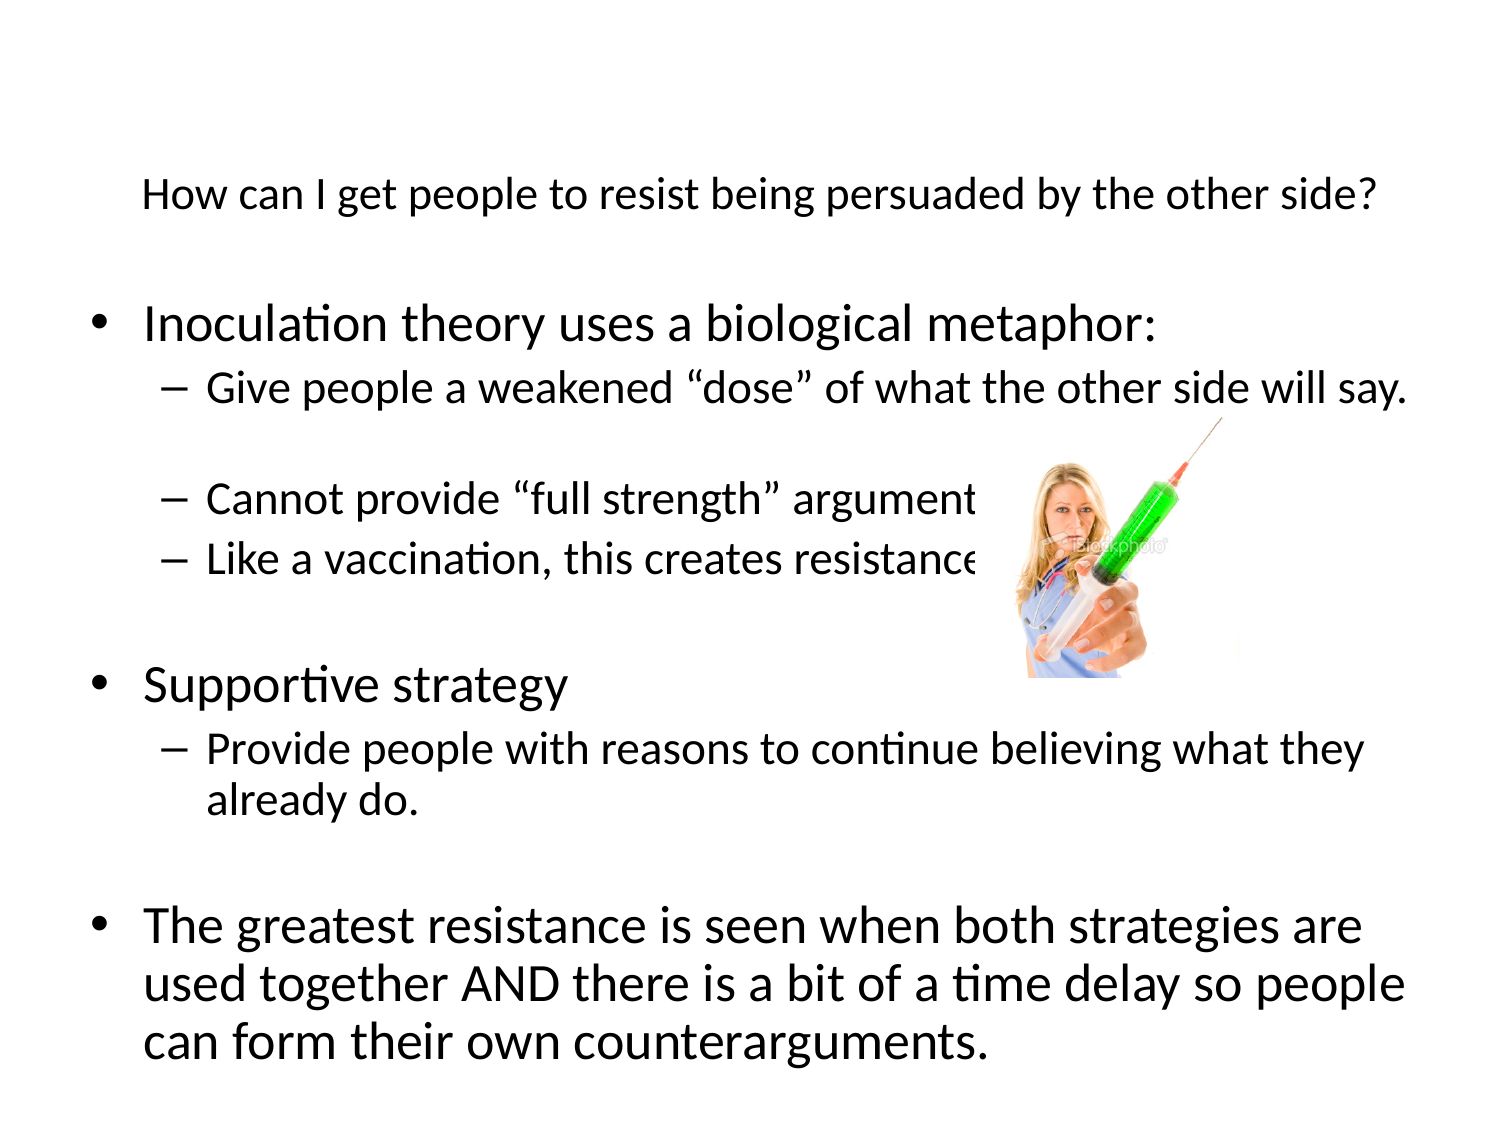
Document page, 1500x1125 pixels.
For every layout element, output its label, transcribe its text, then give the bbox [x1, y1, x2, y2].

list Inoculation theory uses a biological metaphor: Give people a weakened “dose” of what the other side will say. Cannot provide “full strength” argument. Like a vaccination, this creates resistance. Supportive strategy Provide people with reasons to continue believing what they already do. The greatest resistance is seen when both strategies are used together AND there is a bit of a time delay so people can form their own counterarguments. [75, 287, 1425, 1088]
title How can I get people to resist being persuaded by the other side? [52, 138, 1469, 244]
picture [974, 412, 1241, 678]
